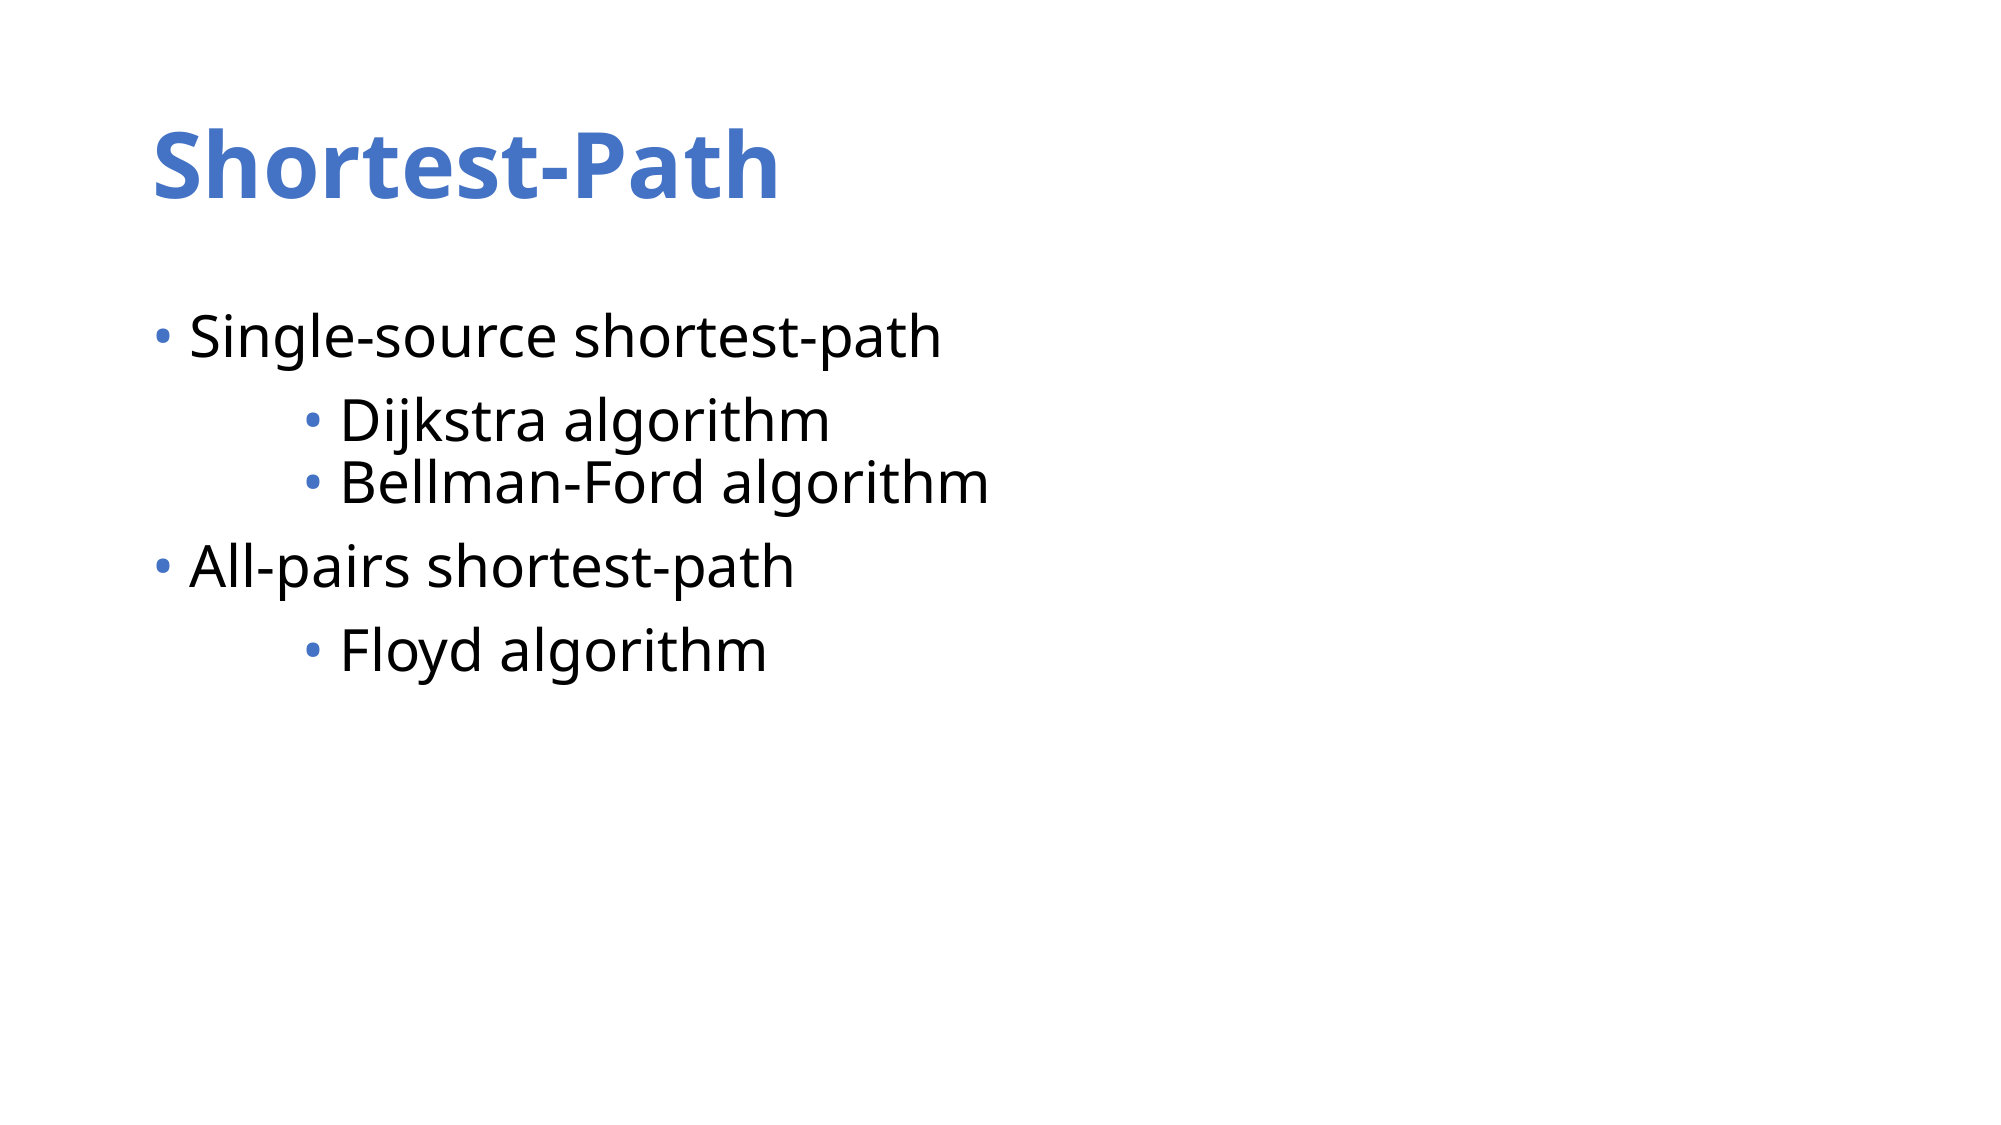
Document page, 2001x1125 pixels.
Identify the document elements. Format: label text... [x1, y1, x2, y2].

list • Single-source shortest-path • Dijkstra algorithm • Bellman-Ford algorithm • All-pairs shortest-path • Floyd algorithm [137, 299, 1863, 1014]
title Shortest-Path [137, 59, 1863, 278]
